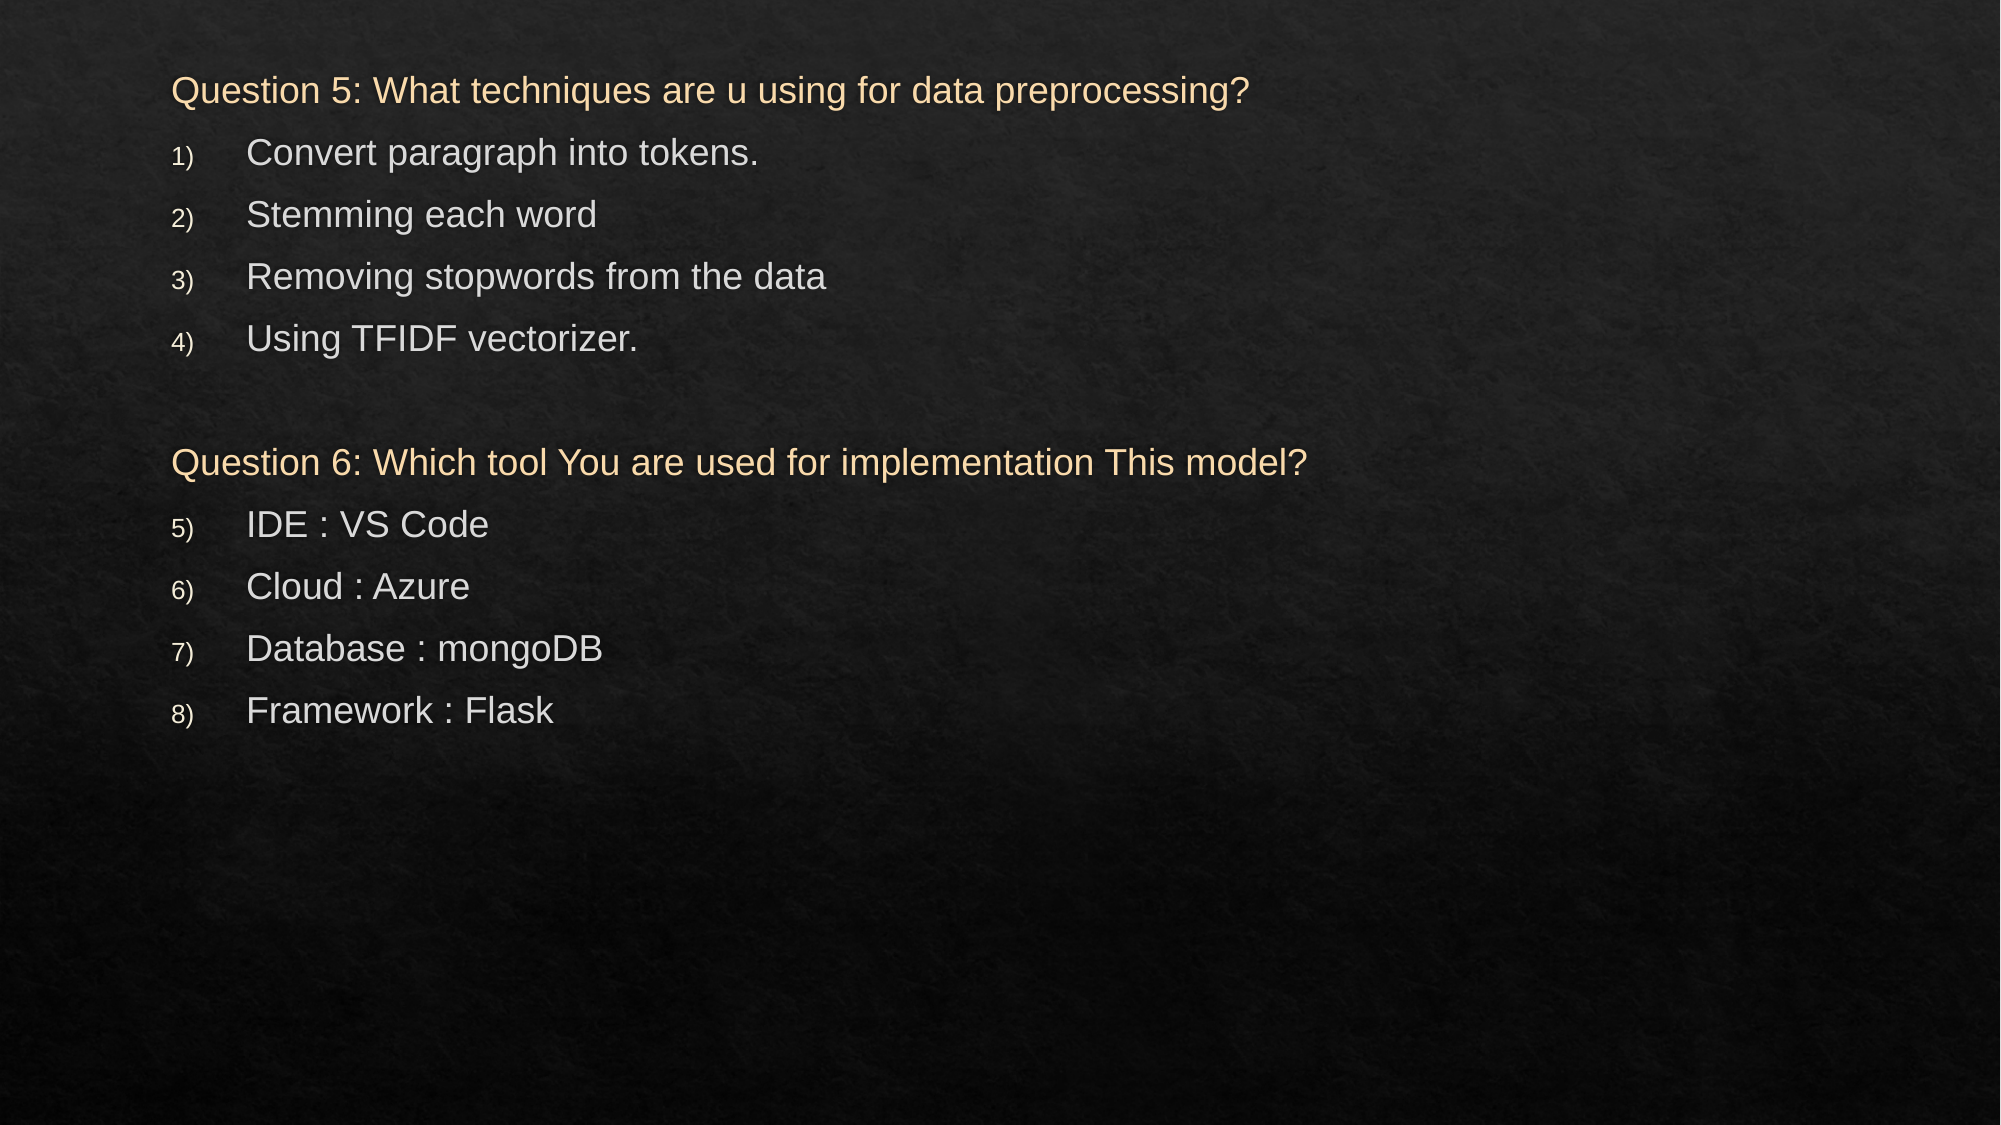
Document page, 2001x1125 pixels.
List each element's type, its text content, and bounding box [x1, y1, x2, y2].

list Question 5: What techniques are u using for data preprocessing? Convert paragraph into tokens. Stemming each word Removing stopwords from the data Using TFIDF vectorizer. Question 6: Which tool You are used for implementation This model? IDE : VS Code Cloud : Azure Database : mongoDB Framework : Flask [149, 53, 1849, 1071]
